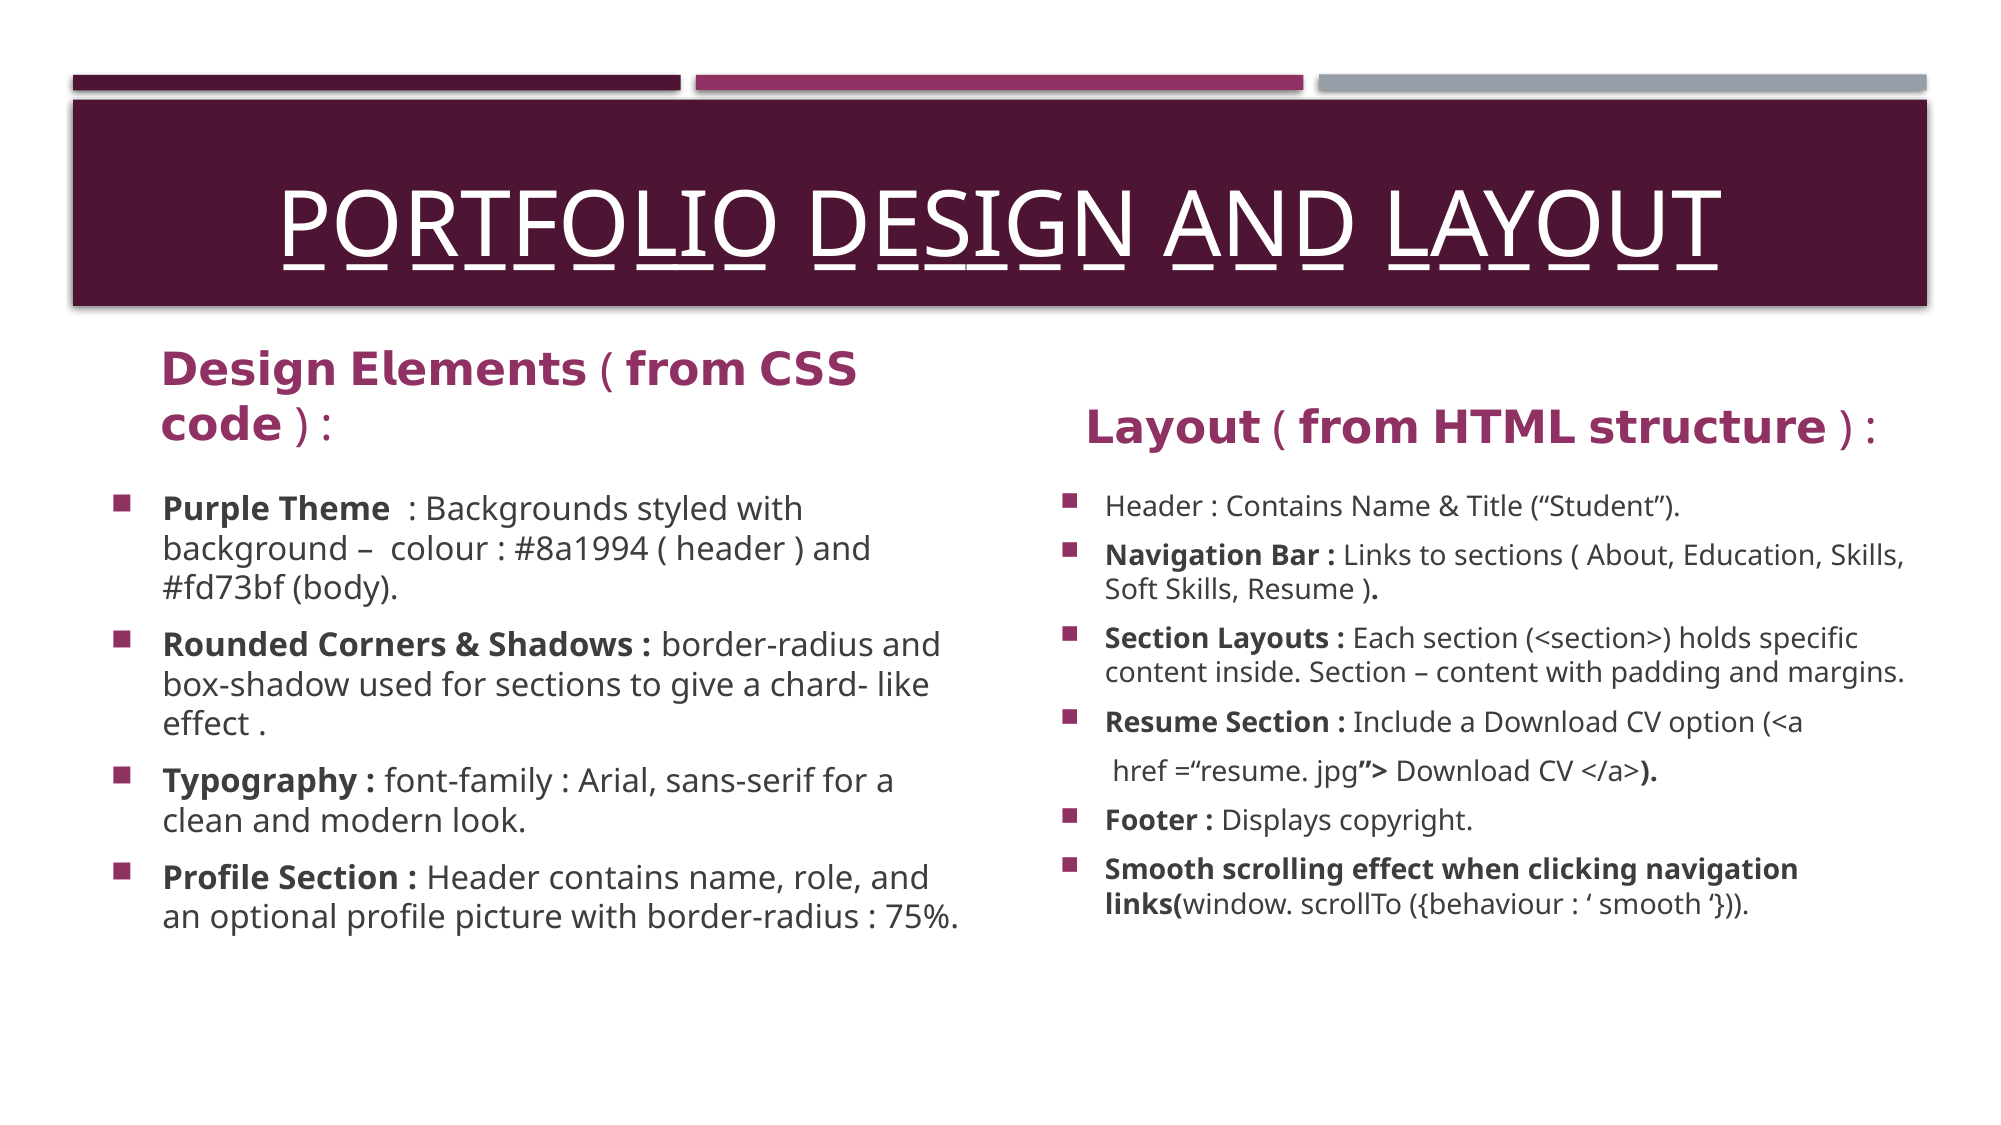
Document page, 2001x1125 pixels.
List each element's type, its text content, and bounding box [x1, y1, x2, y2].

list 𝗟𝗮𝘆𝗼𝘂𝘁 ( 𝗳𝗿𝗼𝗺 𝗛𝗧𝗠𝗟 𝘀𝘁𝗿𝘂𝗰𝘁𝘂𝗿𝗲 ) : [1070, 369, 1905, 460]
title P̲o̲r̲t̲f̲o̲l̲i̲o̲ d̲e̲s̲i̲g̲n̲ a̲n̲d̲ l̲a̲y̲o̲u̲t̲ [95, 119, 1905, 282]
list 𝗗𝗲𝘀𝗶𝗴𝗻 𝗘𝗹𝗲𝗺𝗲𝗻𝘁𝘀 ( 𝗳𝗿𝗼𝗺 𝗖𝗦𝗦 𝗰𝗼𝗱𝗲 ) : [145, 369, 980, 458]
list Header : Contains Name & Title (“Student”). Navigation Bar : Links to sections ( About, Education, Skills, Soft Skills, Resume ). Section Layouts : Each section (<section>) holds specific content inside. Section – content with padding and margins. Resume Section : Include a Download CV option (<a href =“resume. jpg”> Download CV </a>). Footer : Displays copyright. Smooth scrolling effect when clicking navigation links(window. scrollTo ({behaviour : ‘ smooth ‘})). [1045, 479, 1930, 962]
list Purple Theme : Backgrounds styled with background – colour : #8a1994 ( header ) and #fd73bf (body). Rounded Corners & Shadows : border-radius and box-shadow used for sections to give a chard- like effect . Typography : font-family : Arial, sans-serif for a clean and modern look. Profile Section : Header contains name, role, and an optional profile picture with border-radius : 75%. [95, 479, 980, 962]
